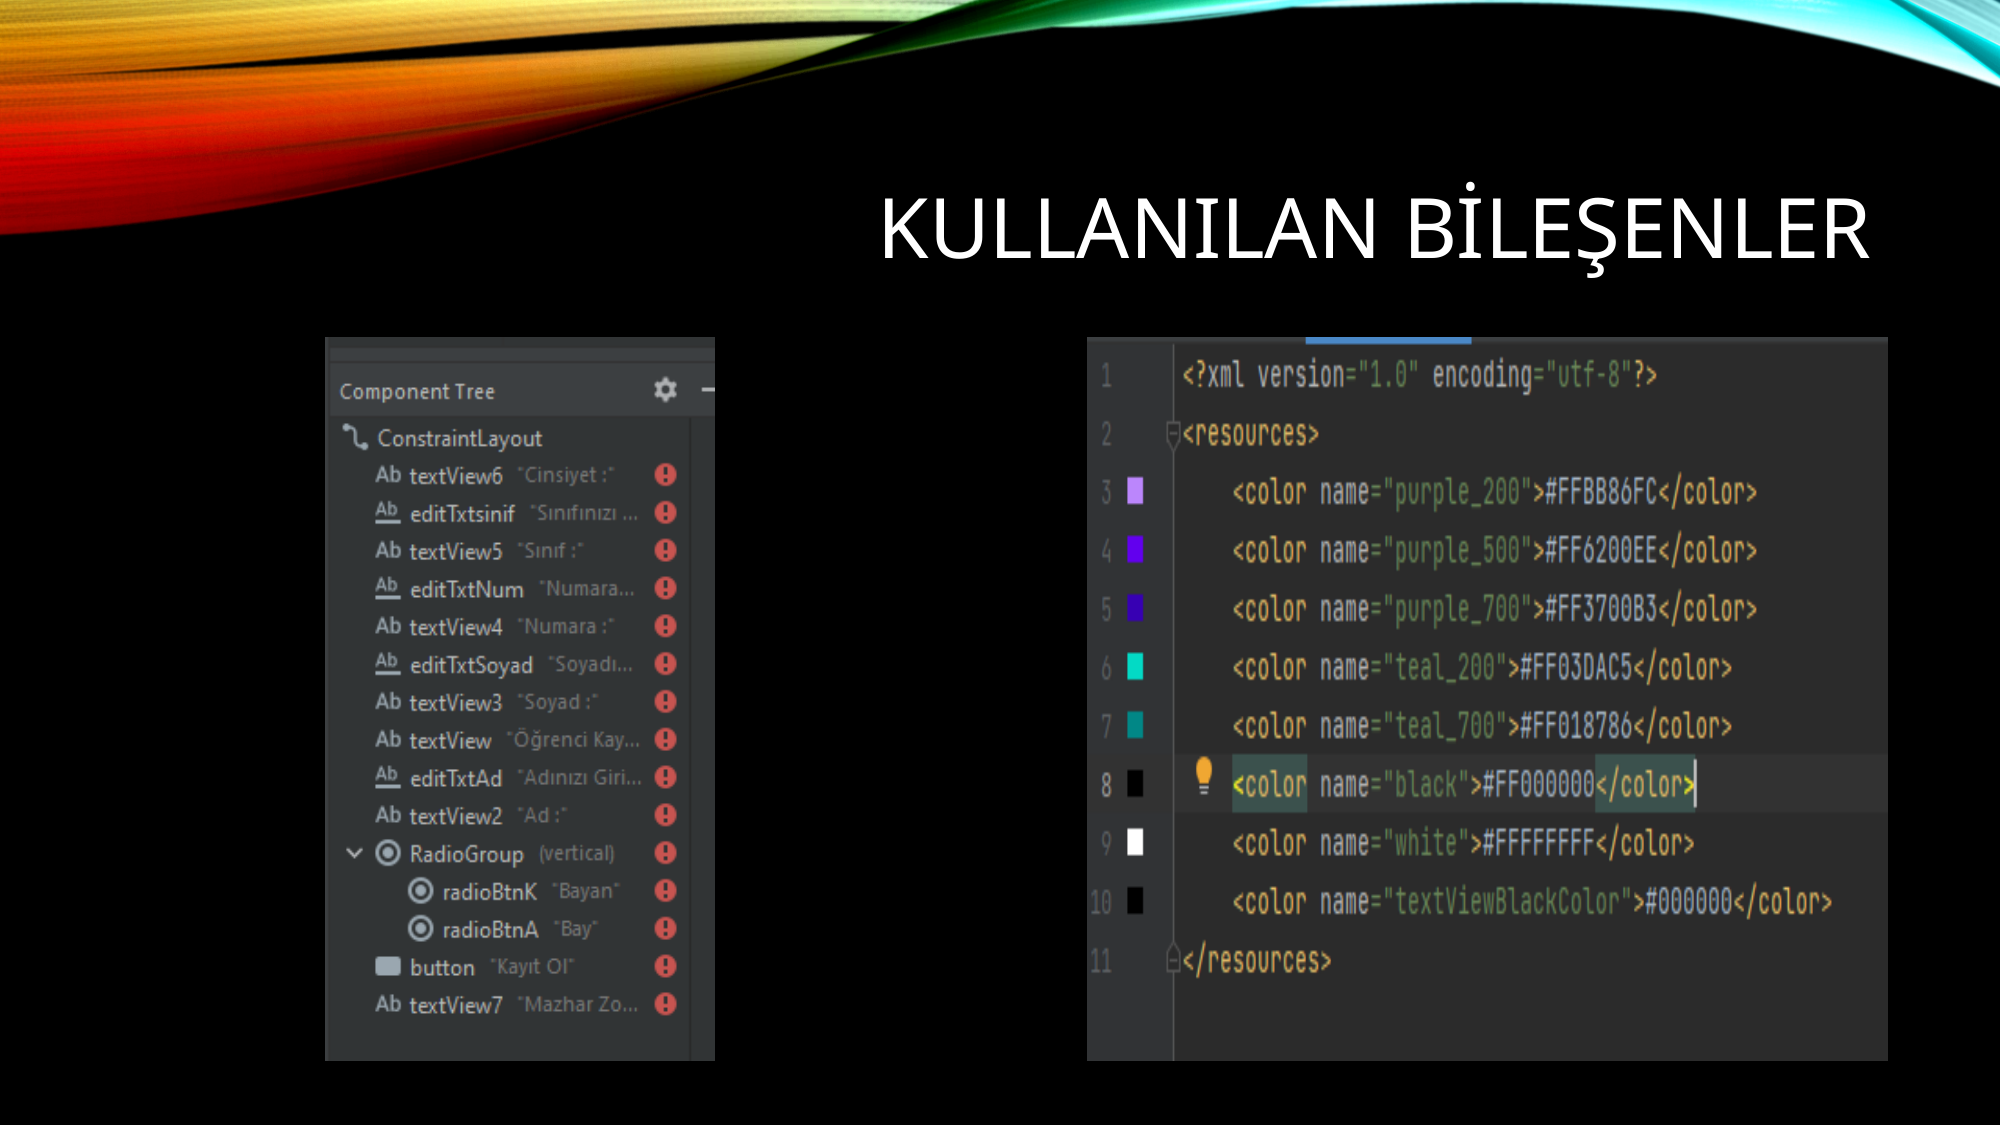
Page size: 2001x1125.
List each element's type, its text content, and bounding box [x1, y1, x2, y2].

picture [324, 337, 715, 1061]
picture [0, 0, 2000, 237]
picture [1087, 337, 1888, 1061]
title Kullanılan bileşenler [474, 125, 1888, 338]
